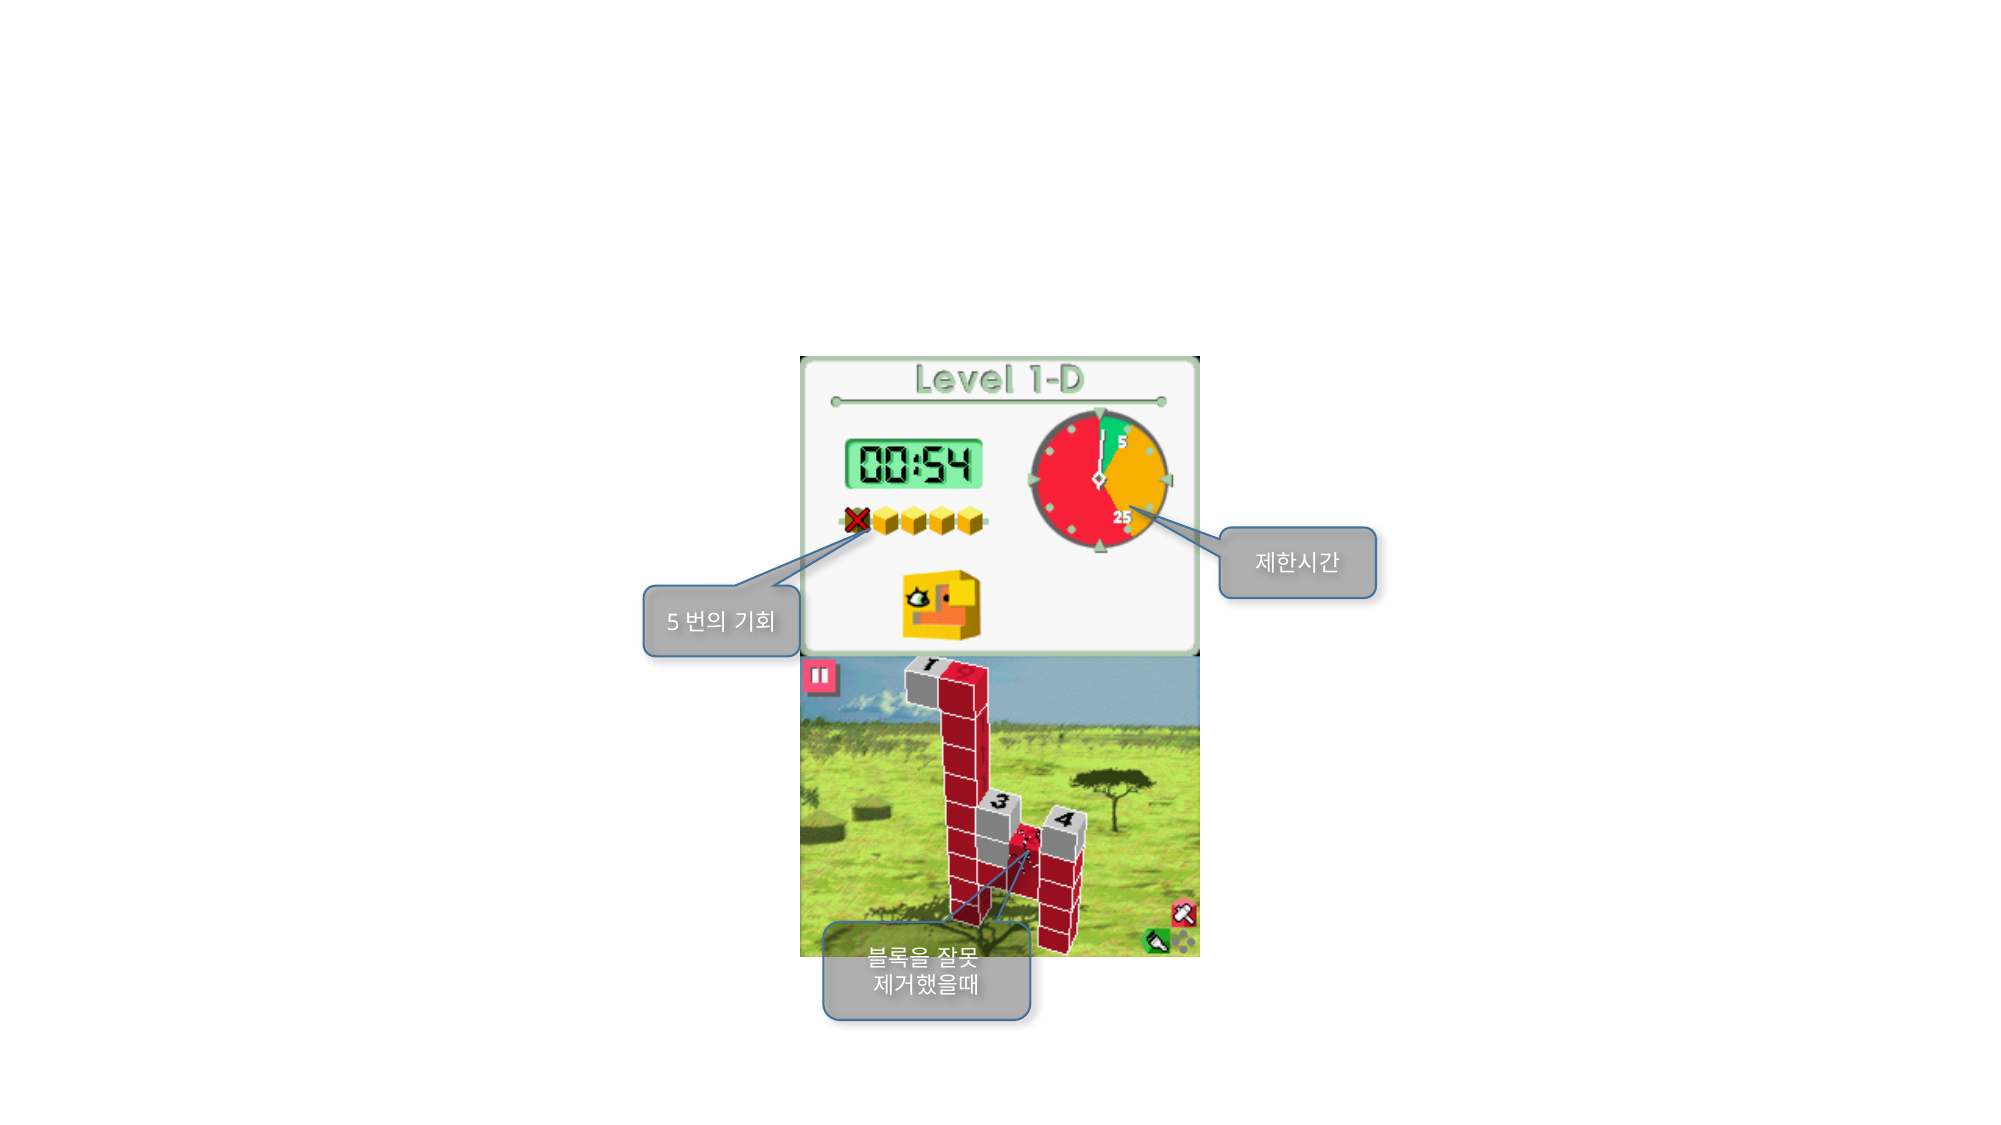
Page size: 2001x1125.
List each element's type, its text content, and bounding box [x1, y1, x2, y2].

text_box 블록을 잘못 제거했을때 [822, 957, 1032, 1022]
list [799, 356, 1200, 957]
text_box 5번의 기회 [642, 557, 799, 658]
text_box 제한시간 [1200, 526, 1378, 600]
